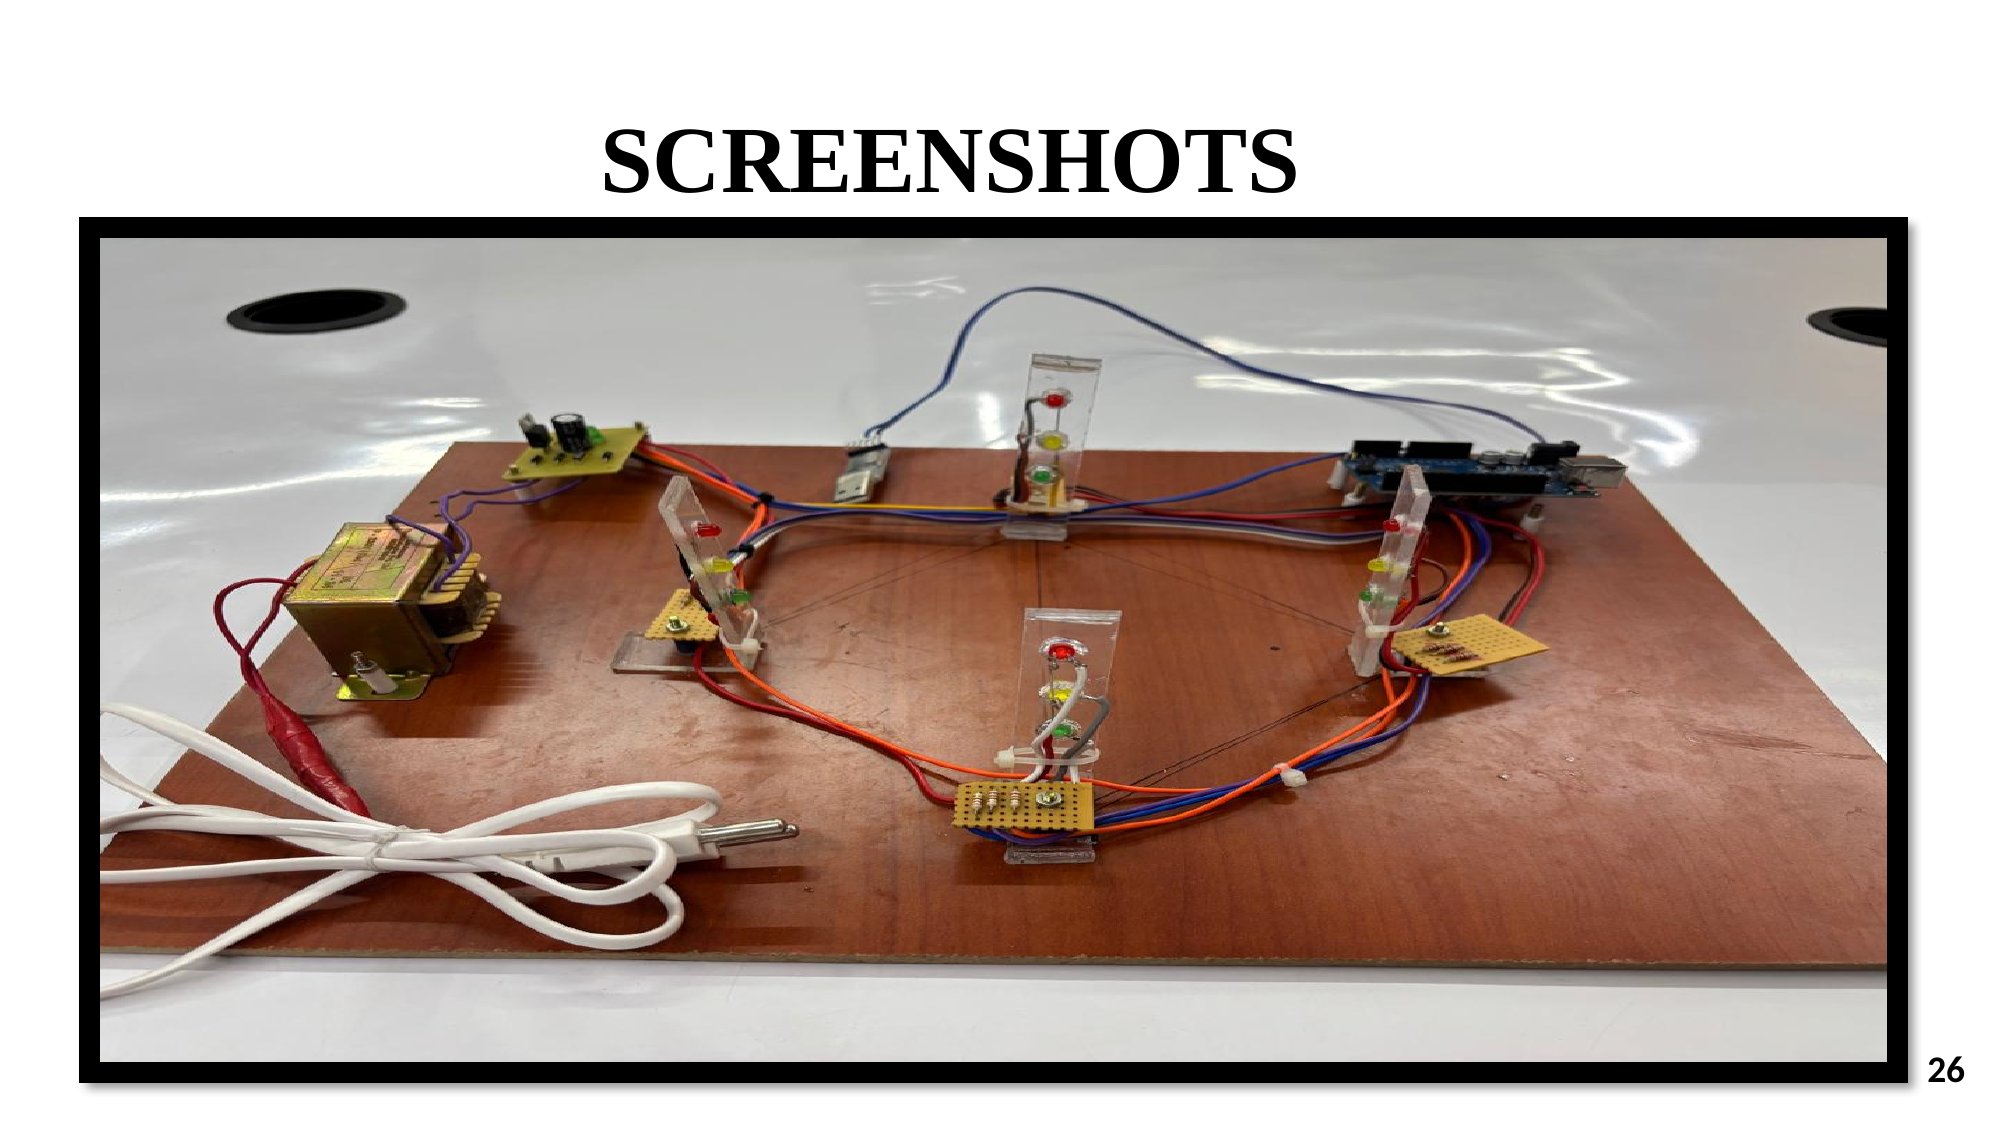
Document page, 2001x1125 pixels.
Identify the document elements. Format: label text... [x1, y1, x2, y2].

picture [99, 237, 1888, 1063]
title SCREENSHOTS [600, 97, 1475, 217]
text_box 26 [1912, 1037, 1988, 1098]
